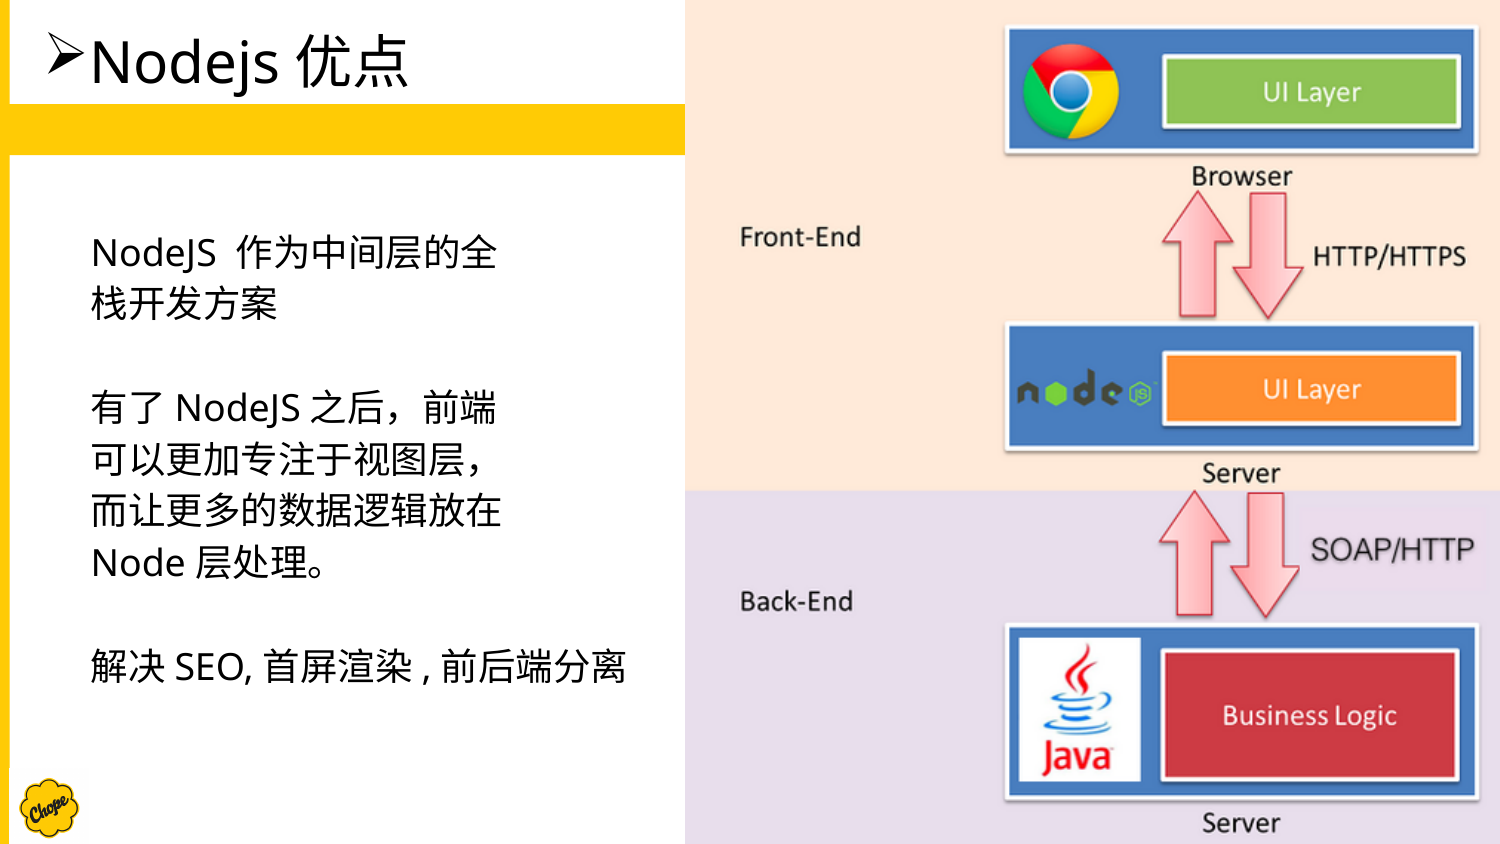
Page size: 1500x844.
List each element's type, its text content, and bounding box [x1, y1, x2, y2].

picture [685, 0, 1500, 844]
picture [9, 768, 89, 844]
list NodeJS 作为中间层的全 栈开发方案 有了NodeJS之后，前端 可以更加专注于视图层， 而让更多的数据逻辑放在 Node层处理。 解决SEO,首屏渲染,前后端分离 [56, 206, 680, 778]
title Nodejs优点 [28, 10, 680, 105]
